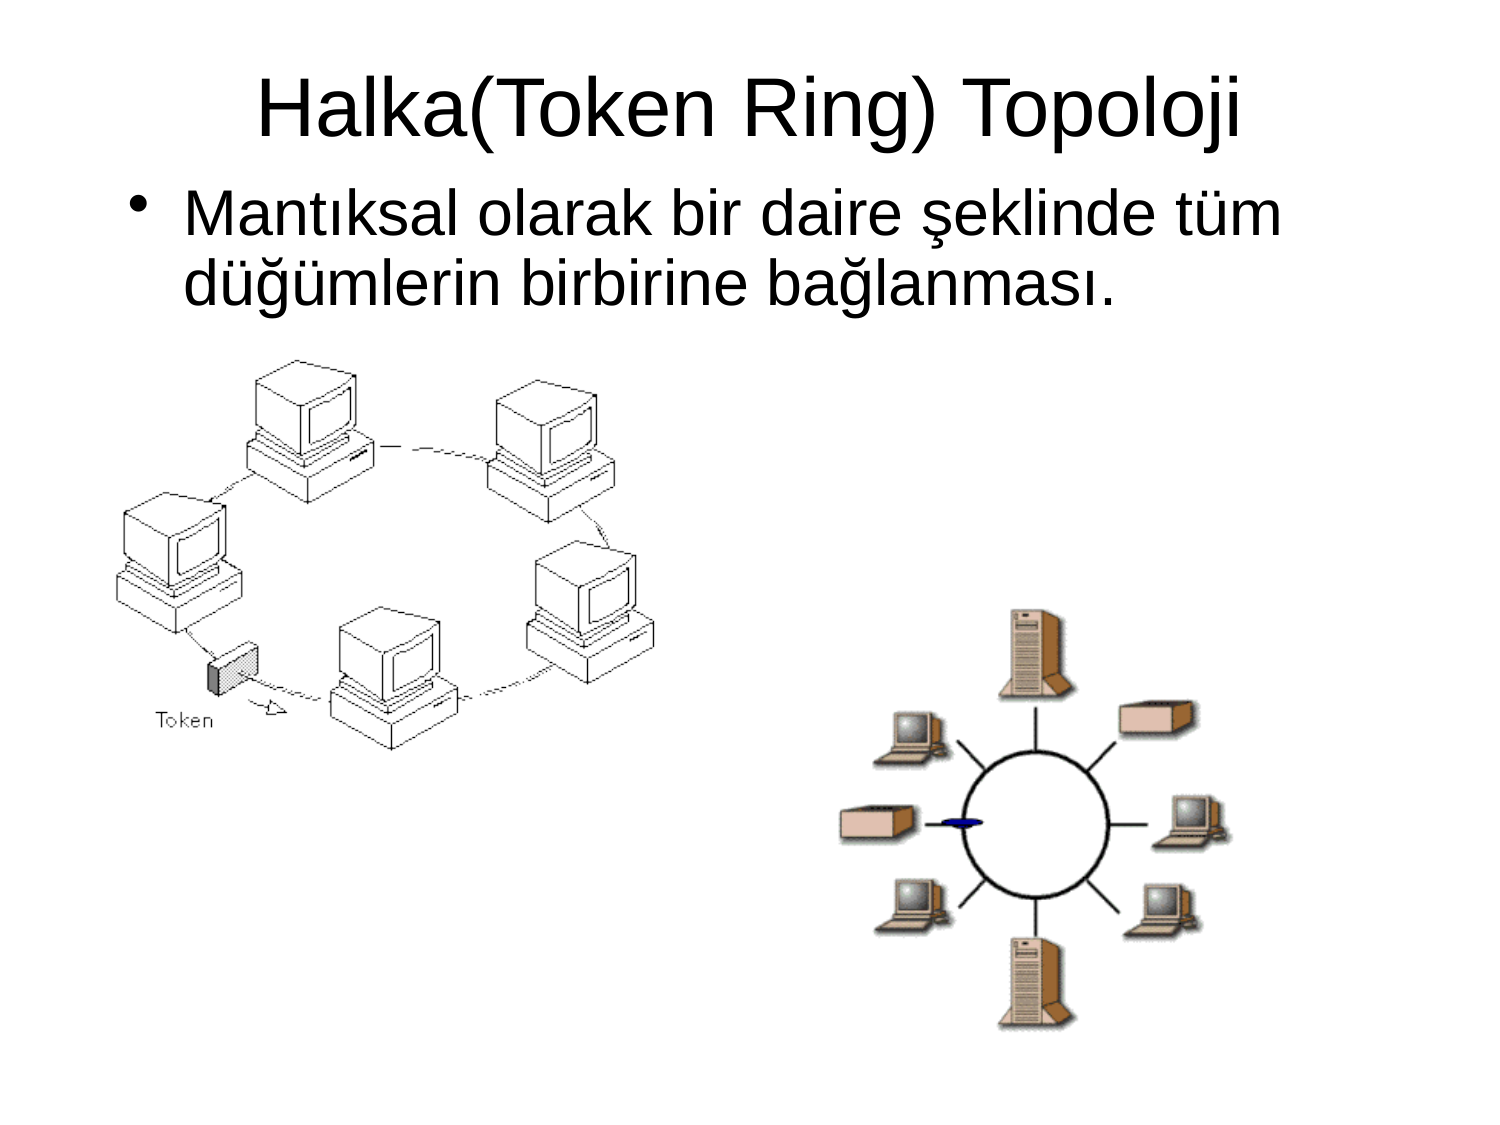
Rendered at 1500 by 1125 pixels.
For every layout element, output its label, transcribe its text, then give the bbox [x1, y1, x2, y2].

list Mantıksal olarak bir daire şeklinde tüm düğümlerin birbirine bağlanması. [112, 172, 1388, 386]
title Halka(Token Ring) Topoloji [112, 42, 1387, 163]
picture [88, 337, 1419, 1043]
